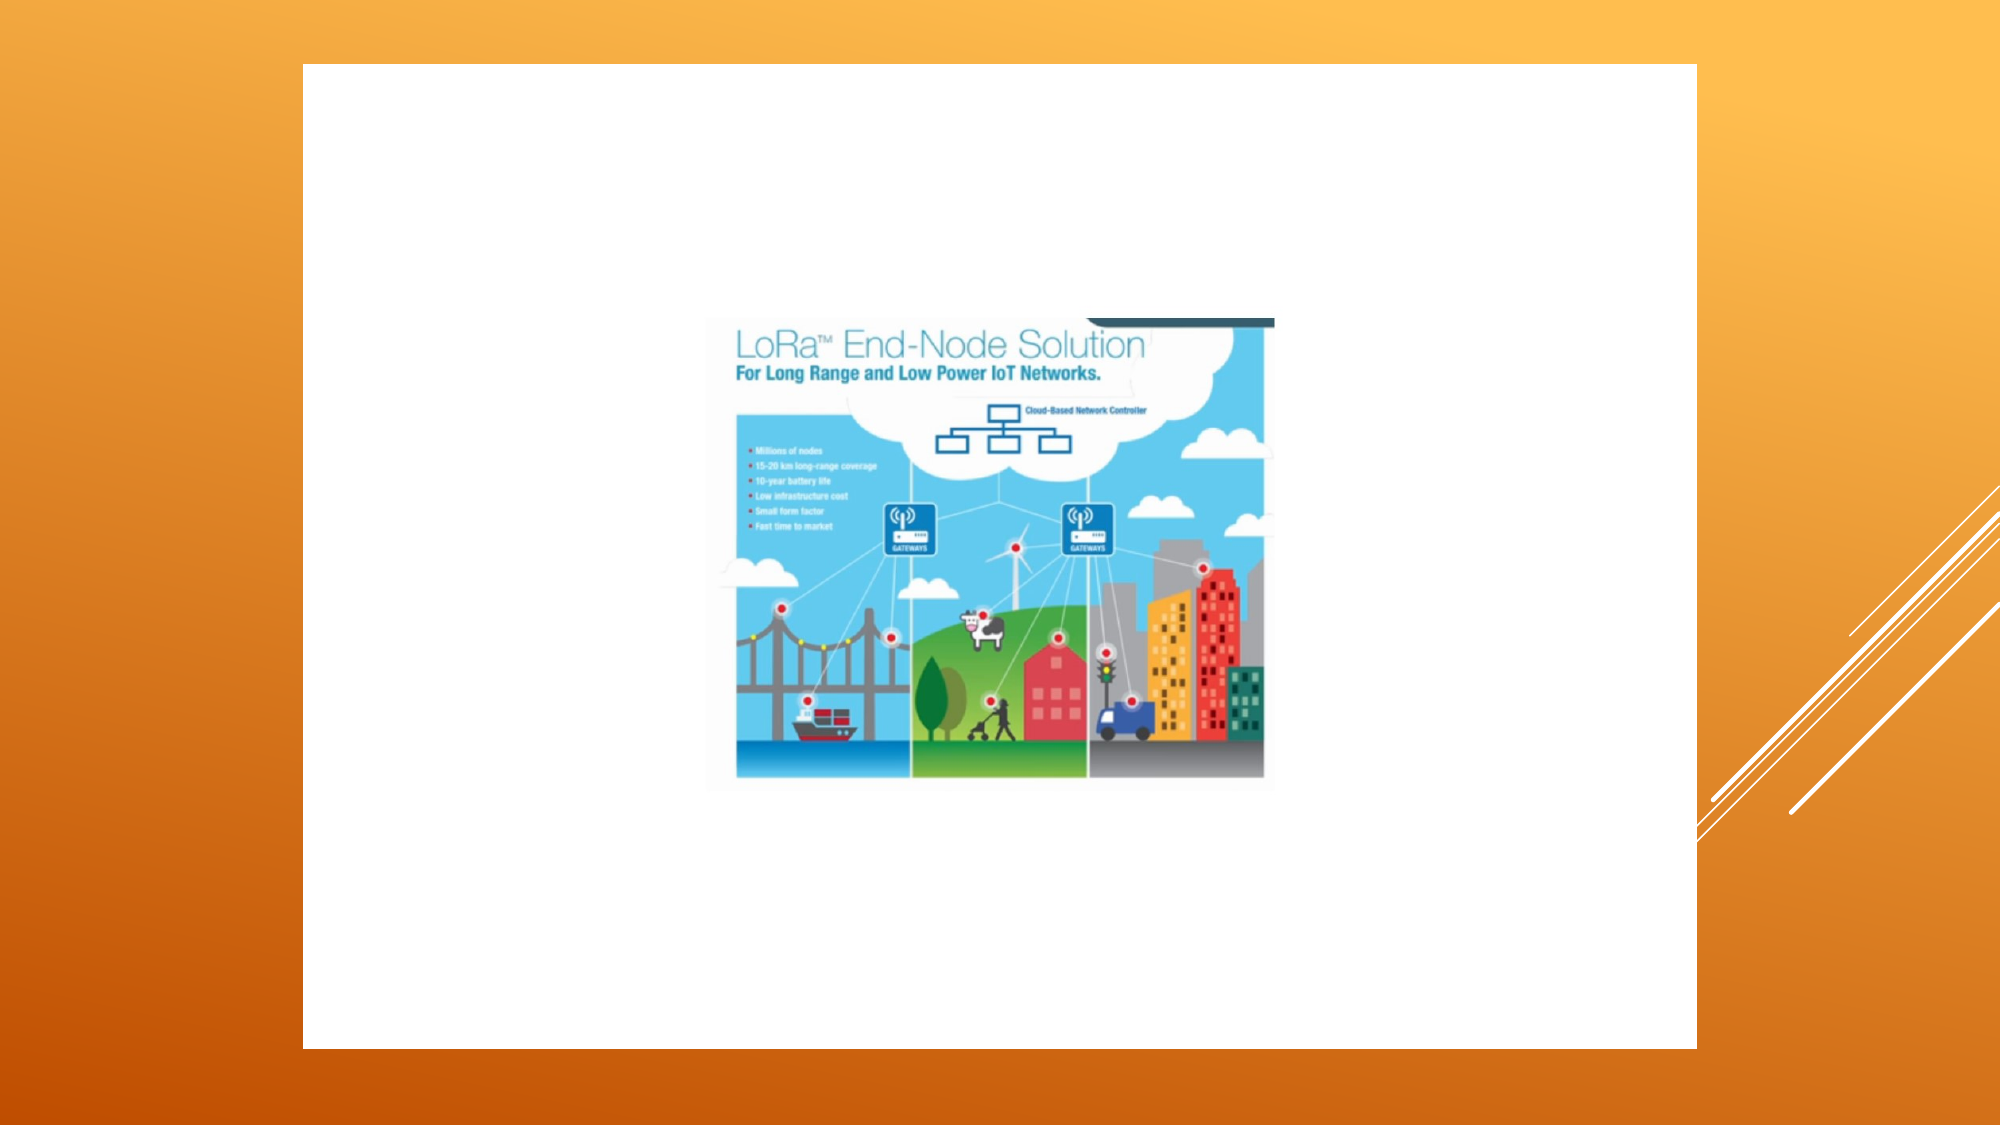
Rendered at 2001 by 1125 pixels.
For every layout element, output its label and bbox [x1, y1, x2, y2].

picture [303, 63, 1697, 1050]
